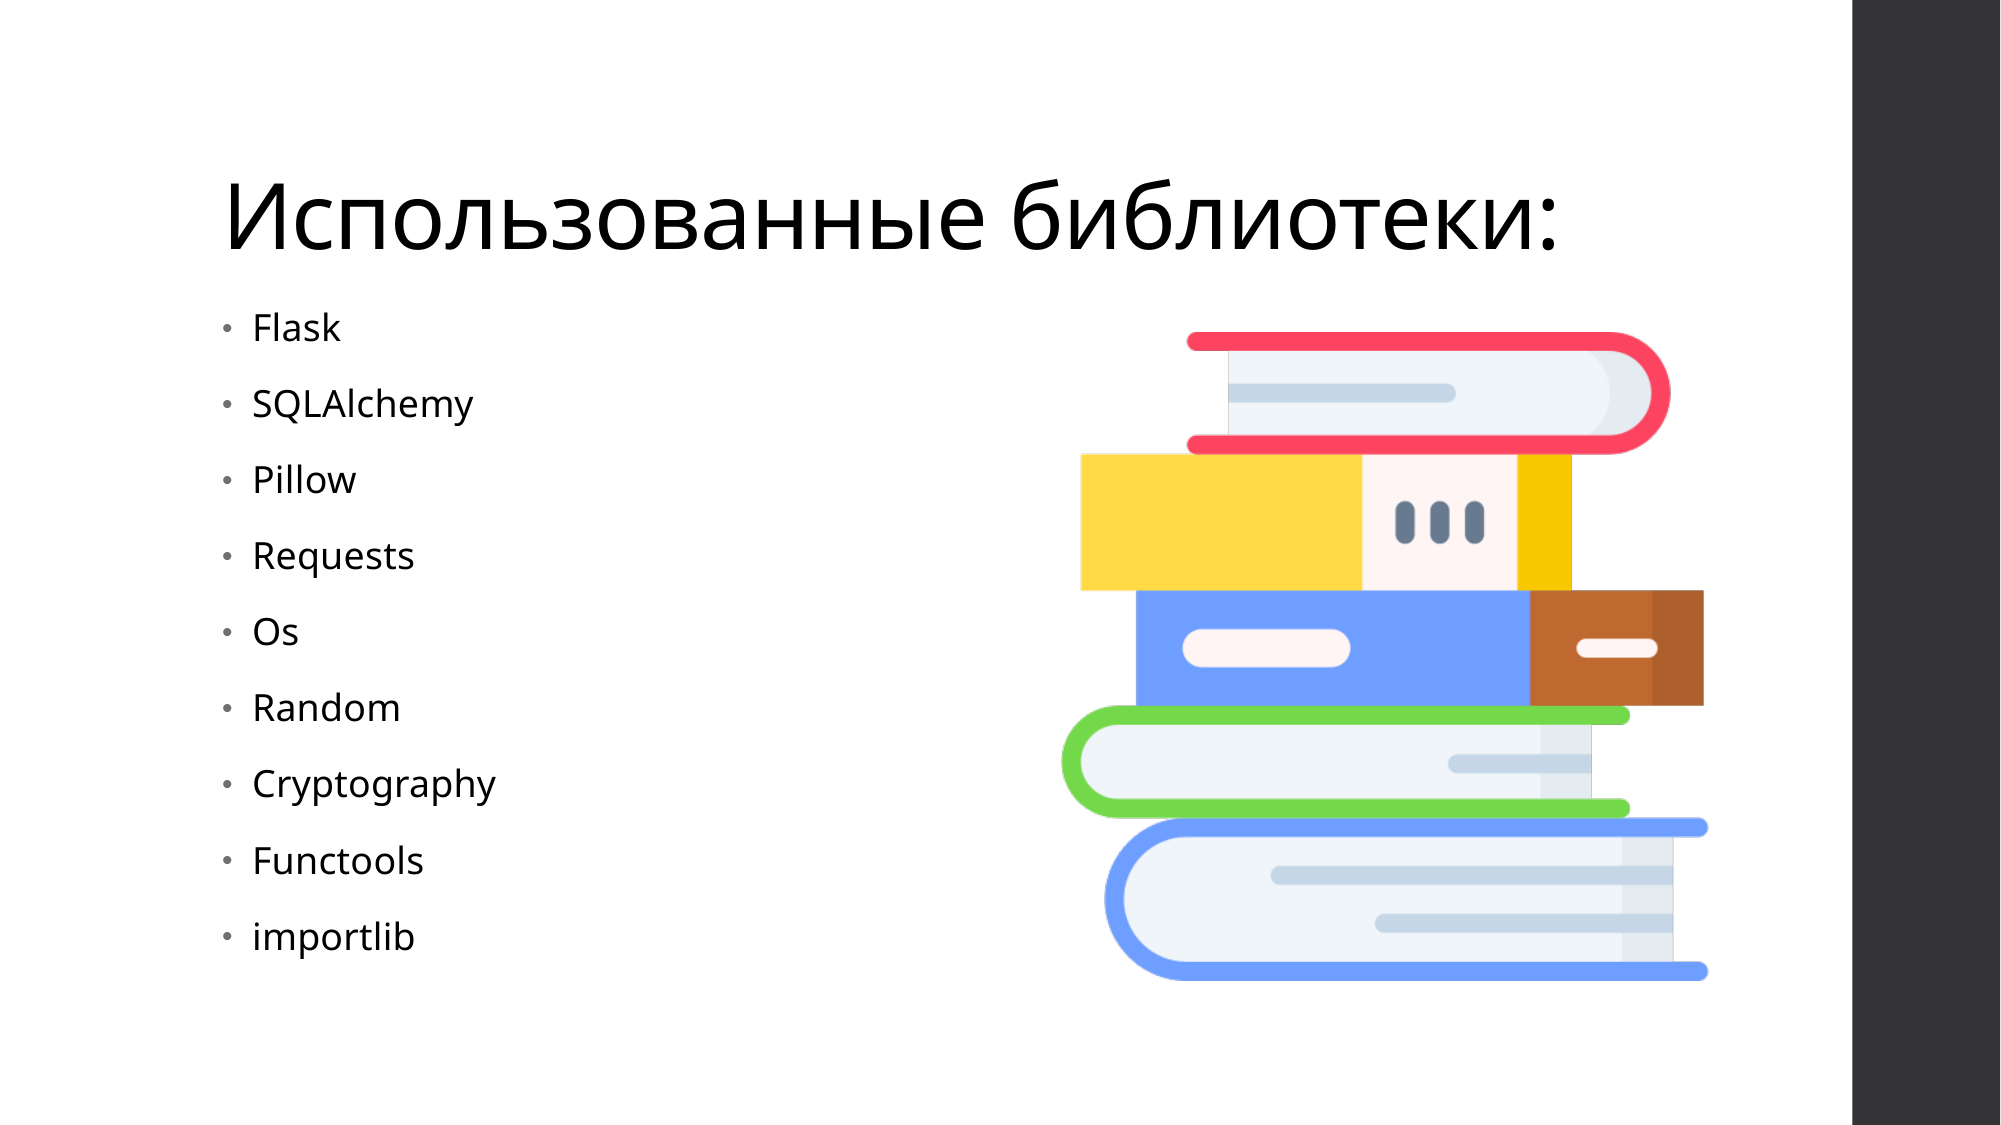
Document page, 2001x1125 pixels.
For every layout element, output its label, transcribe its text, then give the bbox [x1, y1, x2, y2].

picture [1060, 332, 1710, 982]
title Использованные библиотеки: [206, 60, 1797, 278]
list Flask SQLAlchemy Pillow Requests Os Random Cryptography Functools importlib [206, 299, 1617, 1014]
